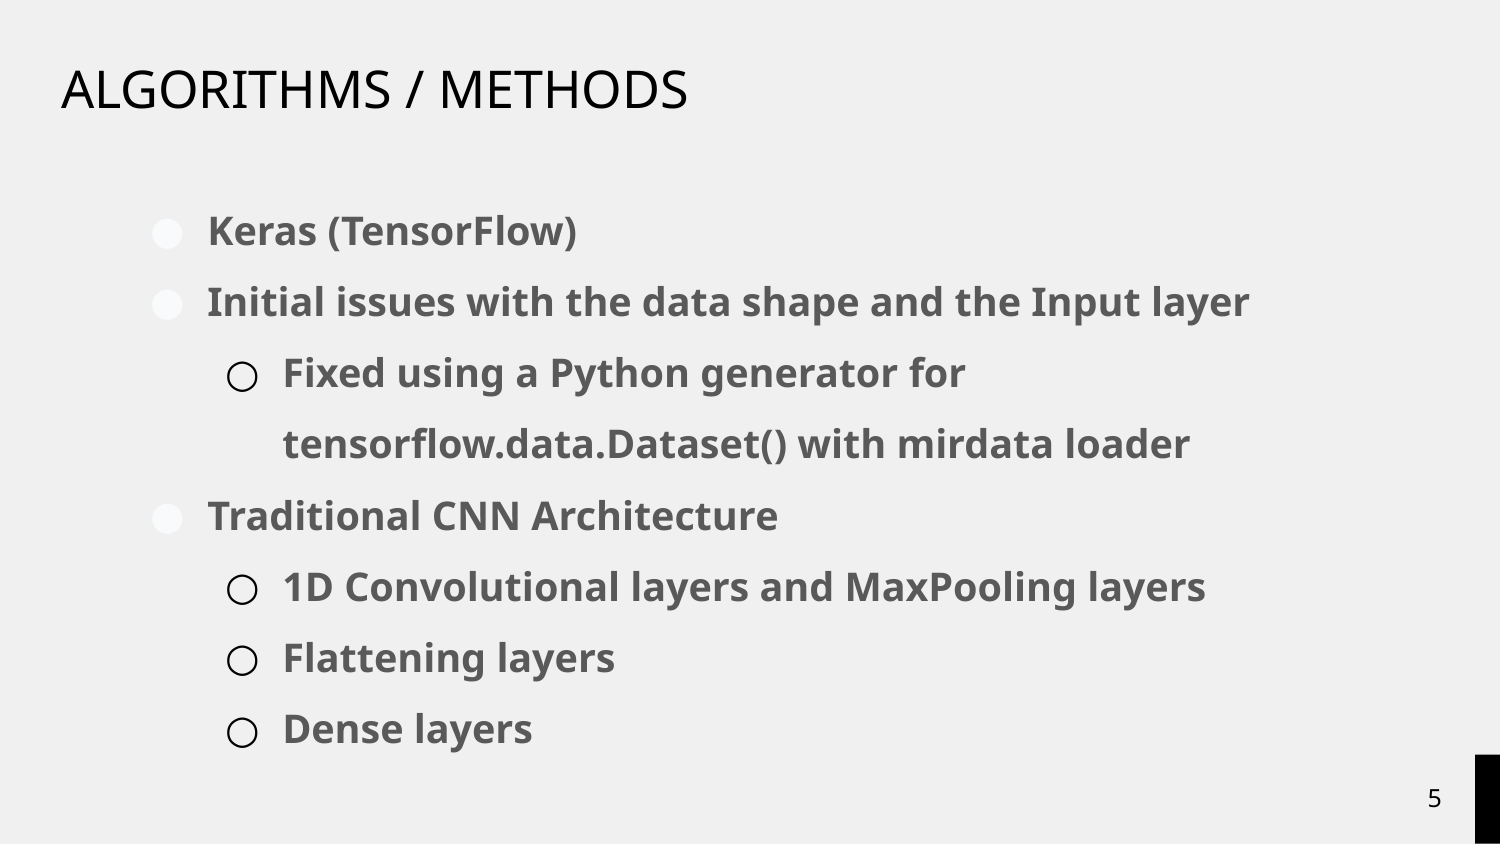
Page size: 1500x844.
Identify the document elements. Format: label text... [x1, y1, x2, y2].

slide_number ‹#› [1389, 766, 1480, 832]
title ALGORITHMS / METHODS [45, 41, 807, 159]
list Keras (TensorFlow) Initial issues with the data shape and the Input layer Fixed using a Python generator for tensorflow.data.Dataset() with mirdata loader Traditional CNN Architecture 1D Convolutional layers and MaxPooling layers Flattening layers Dense layers [117, 166, 1404, 692]
